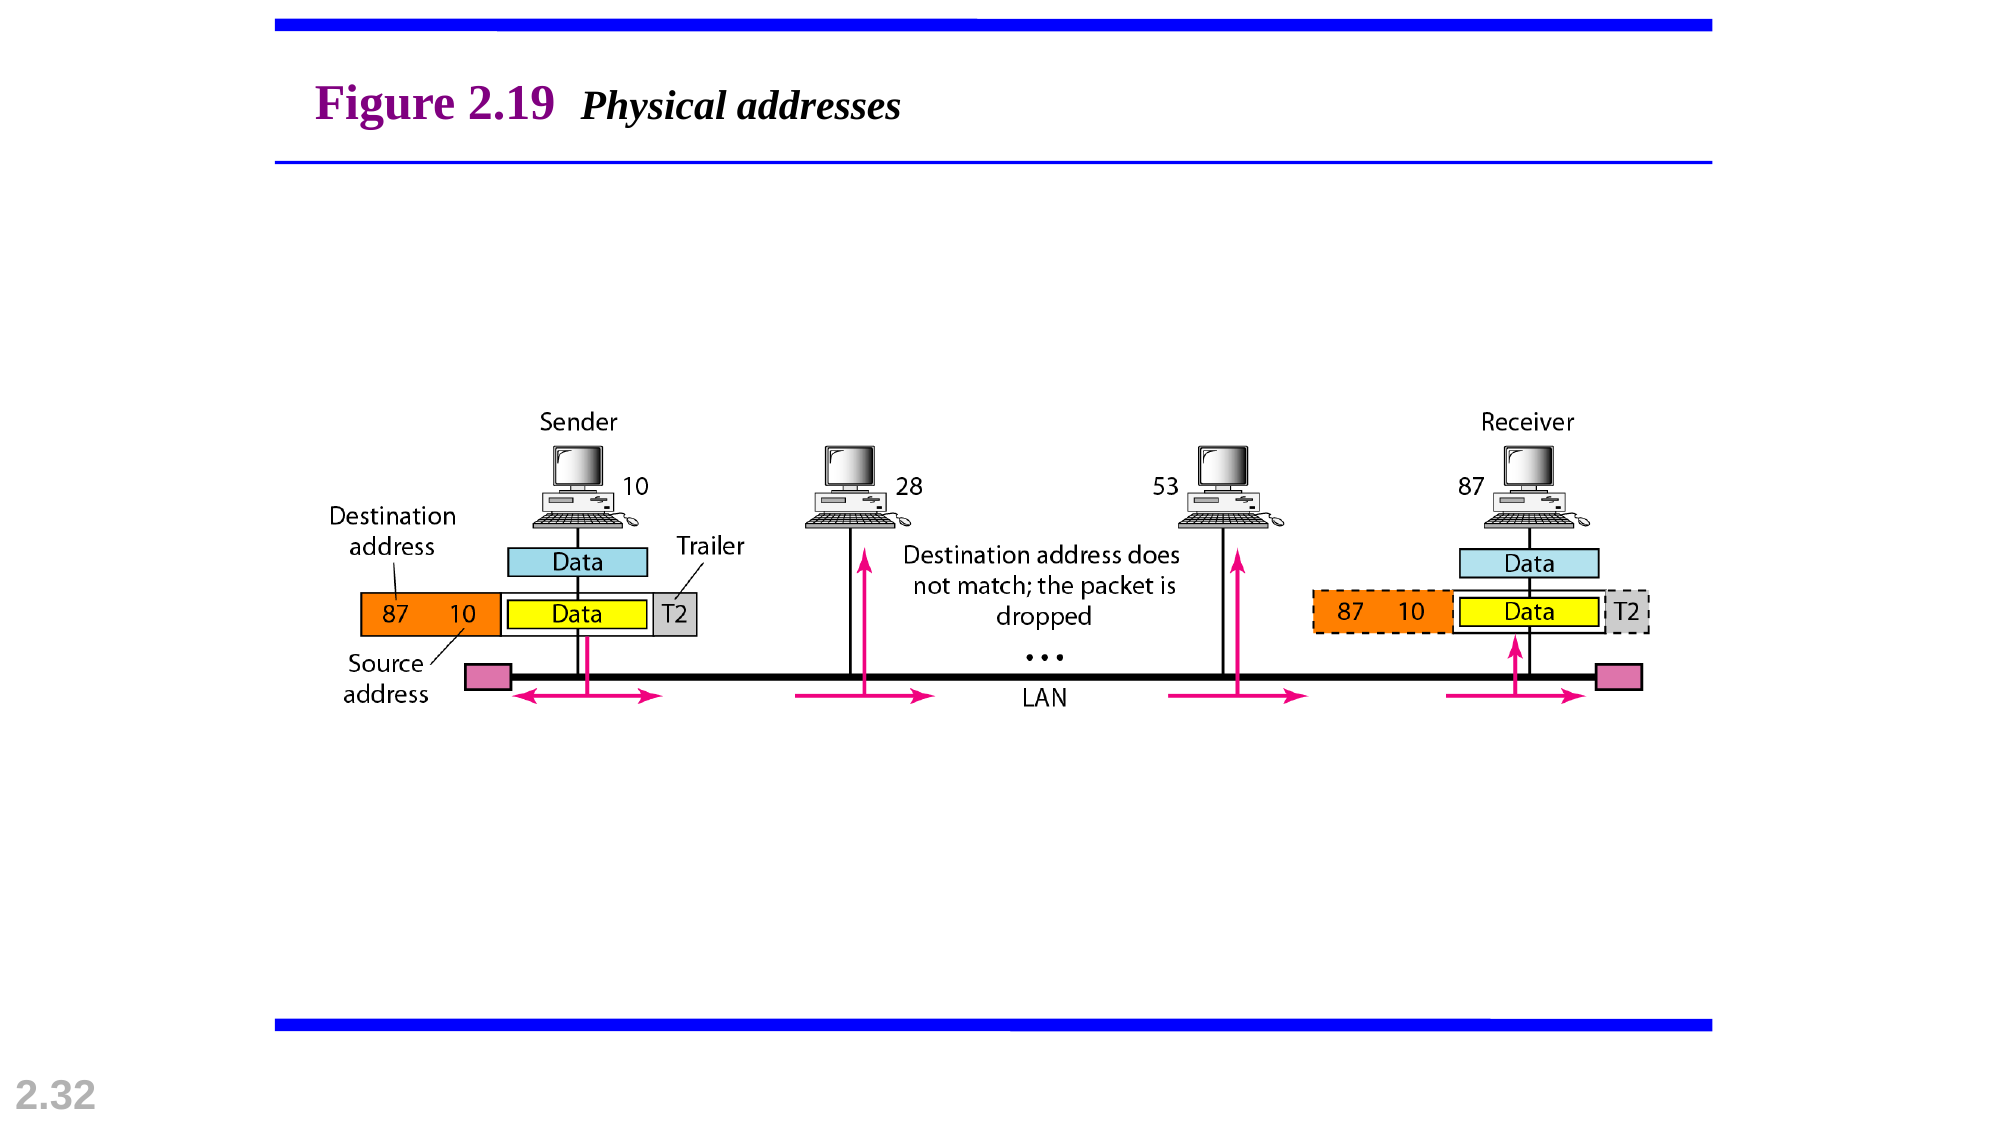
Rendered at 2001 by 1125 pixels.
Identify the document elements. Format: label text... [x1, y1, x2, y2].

picture [328, 407, 1651, 713]
slide_number 2.32 [0, 1050, 313, 1125]
text_box Figure 2.19 Physical addresses [300, 62, 918, 138]
